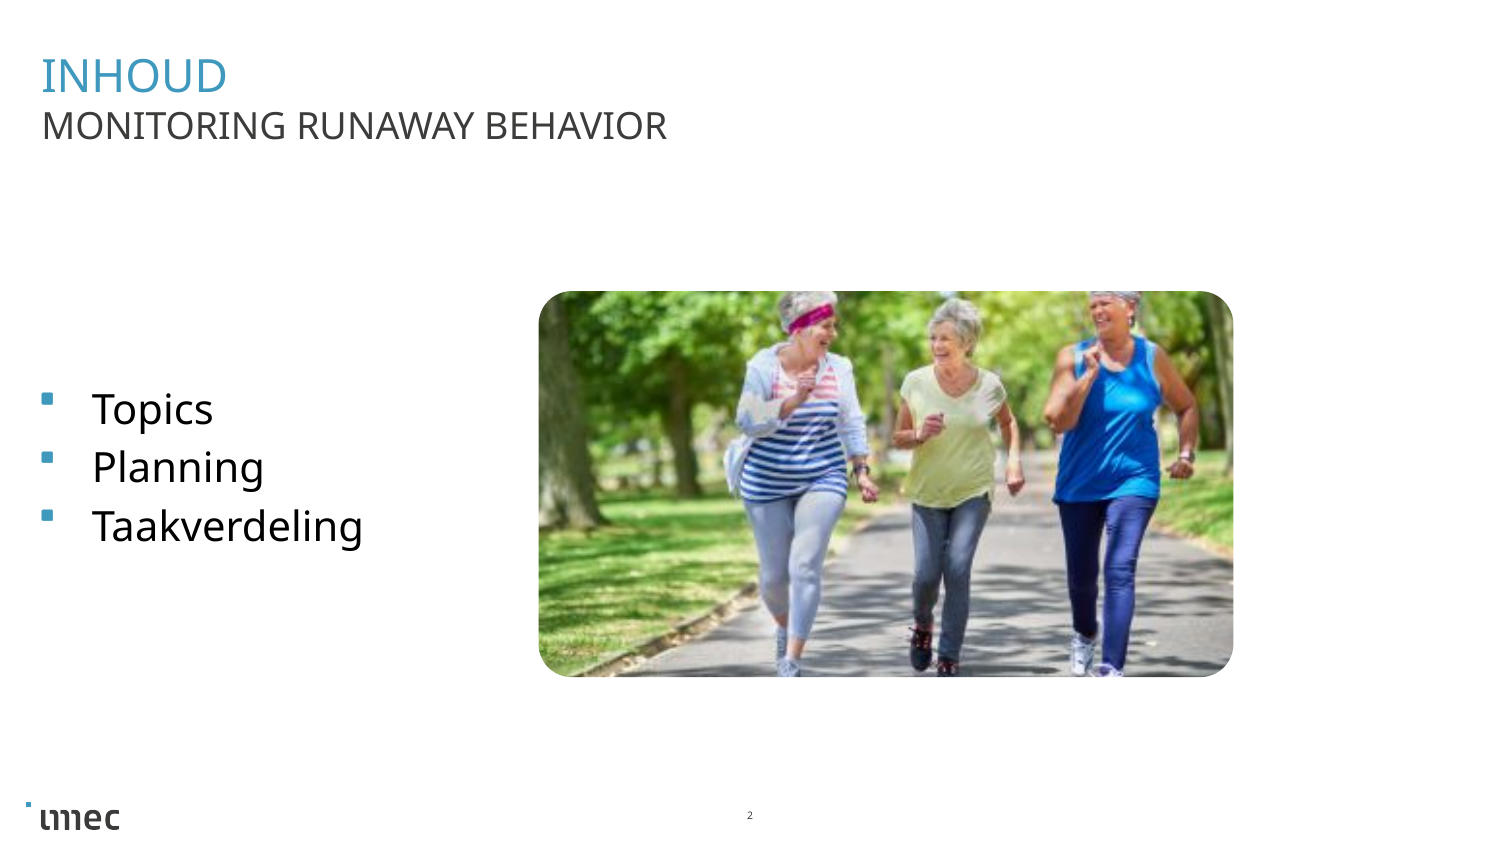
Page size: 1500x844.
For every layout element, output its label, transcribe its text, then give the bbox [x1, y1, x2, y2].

picture [41, 509, 71, 539]
picture [41, 451, 71, 481]
list Topics Planning Taakverdeling [26, 176, 1463, 755]
picture [26, 802, 119, 830]
title INhoud [26, 38, 1463, 94]
list Monitoring runaway behavior [26, 94, 1463, 156]
picture [41, 392, 71, 423]
picture [538, 290, 1234, 678]
slide_number 2 [679, 802, 821, 831]
